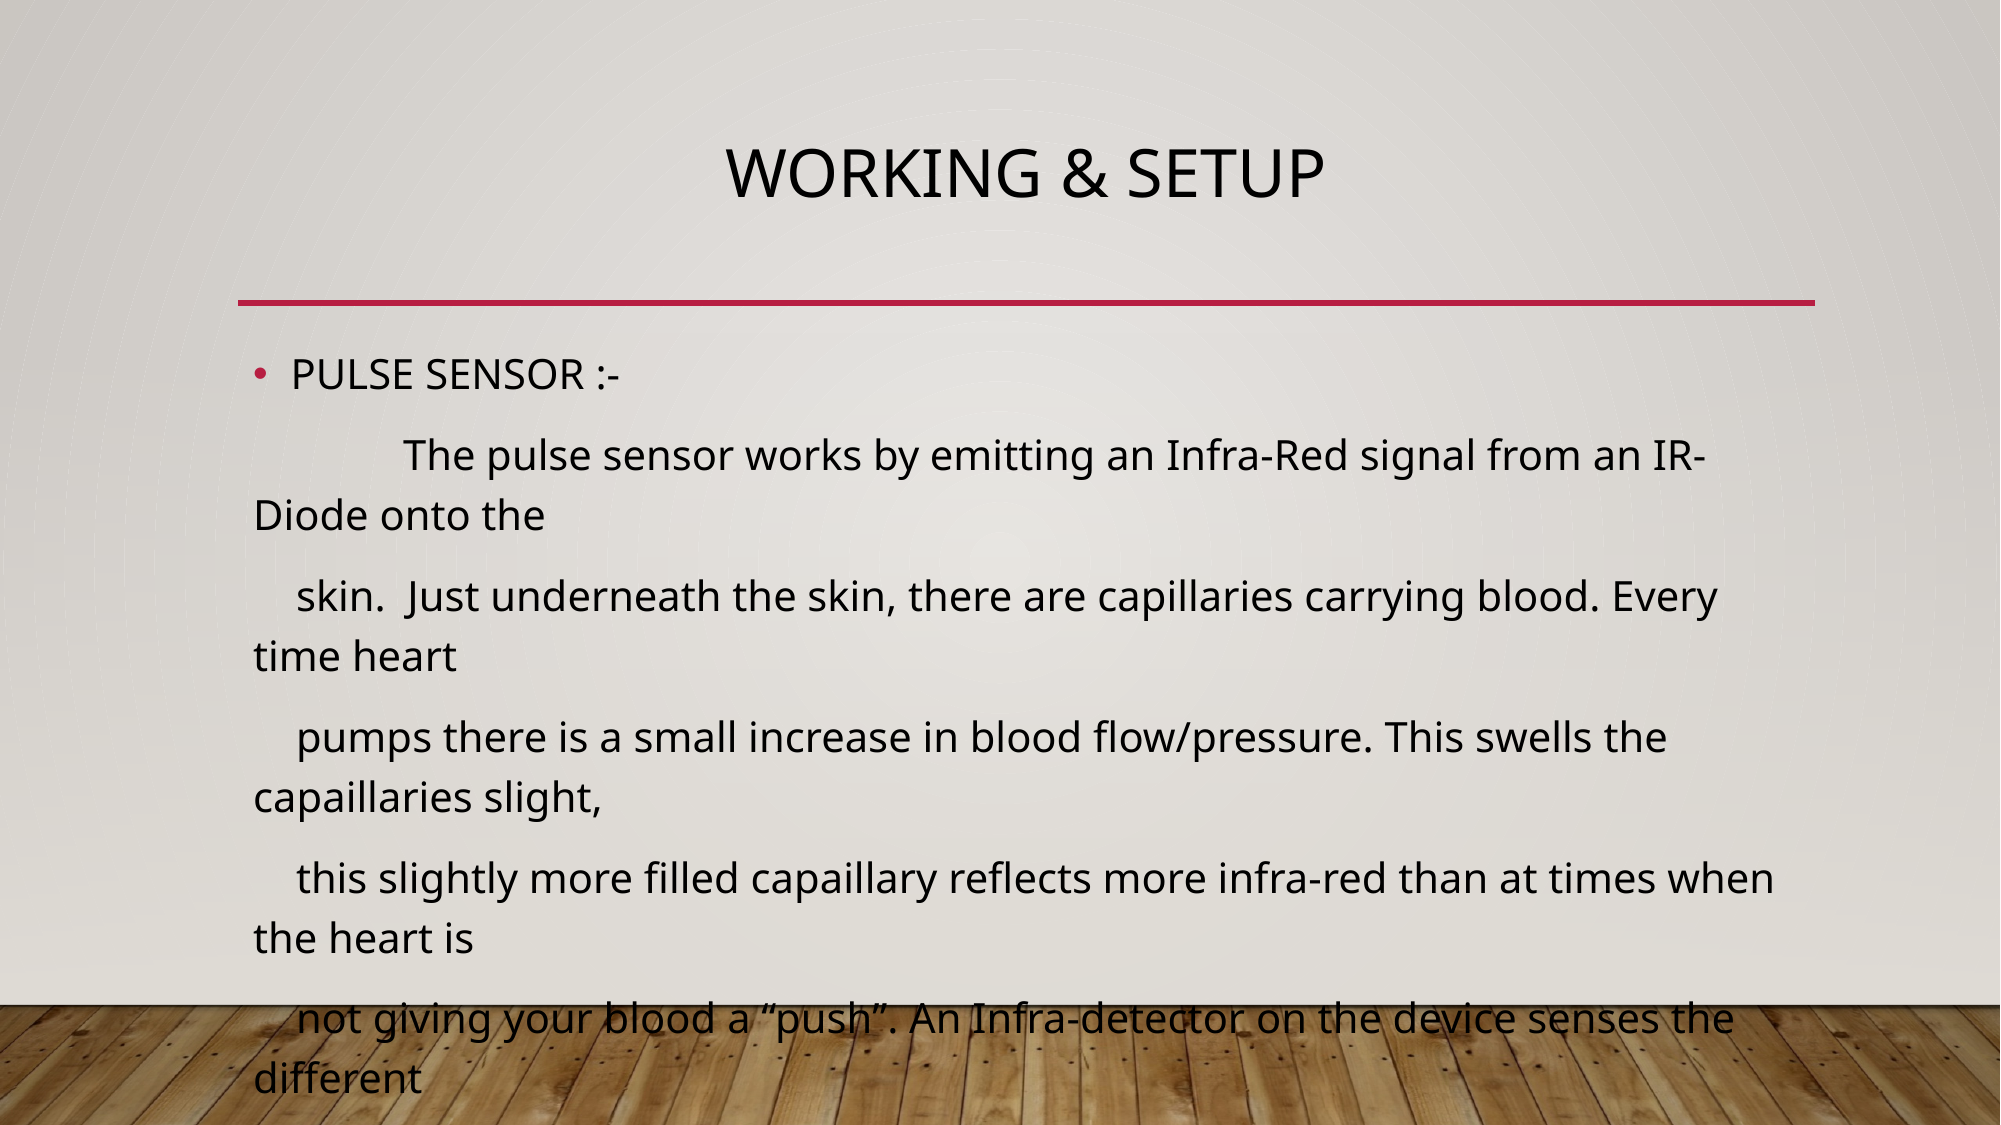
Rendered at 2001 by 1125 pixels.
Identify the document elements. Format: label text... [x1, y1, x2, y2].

list PULSE SENSOR :- The pulse sensor works by emitting an Infra-Red signal from an IR-Diode onto the skin. Just underneath the skin, there are capillaries carrying blood. Every time heart pumps there is a small increase in blood flow/pressure. This swells the capaillaries slight, this slightly more filled capaillary reflects more infra-red than at times when the heart is not giving your blood a “push”. An Infra-detector on the device senses the different reflected IR levels. Some simple comparator circuitry converts this into a voltage signal which we can read with the Arduino Analog inputs [238, 330, 1814, 981]
title Working & setup [238, 131, 1814, 305]
picture [0, 1005, 2000, 1125]
